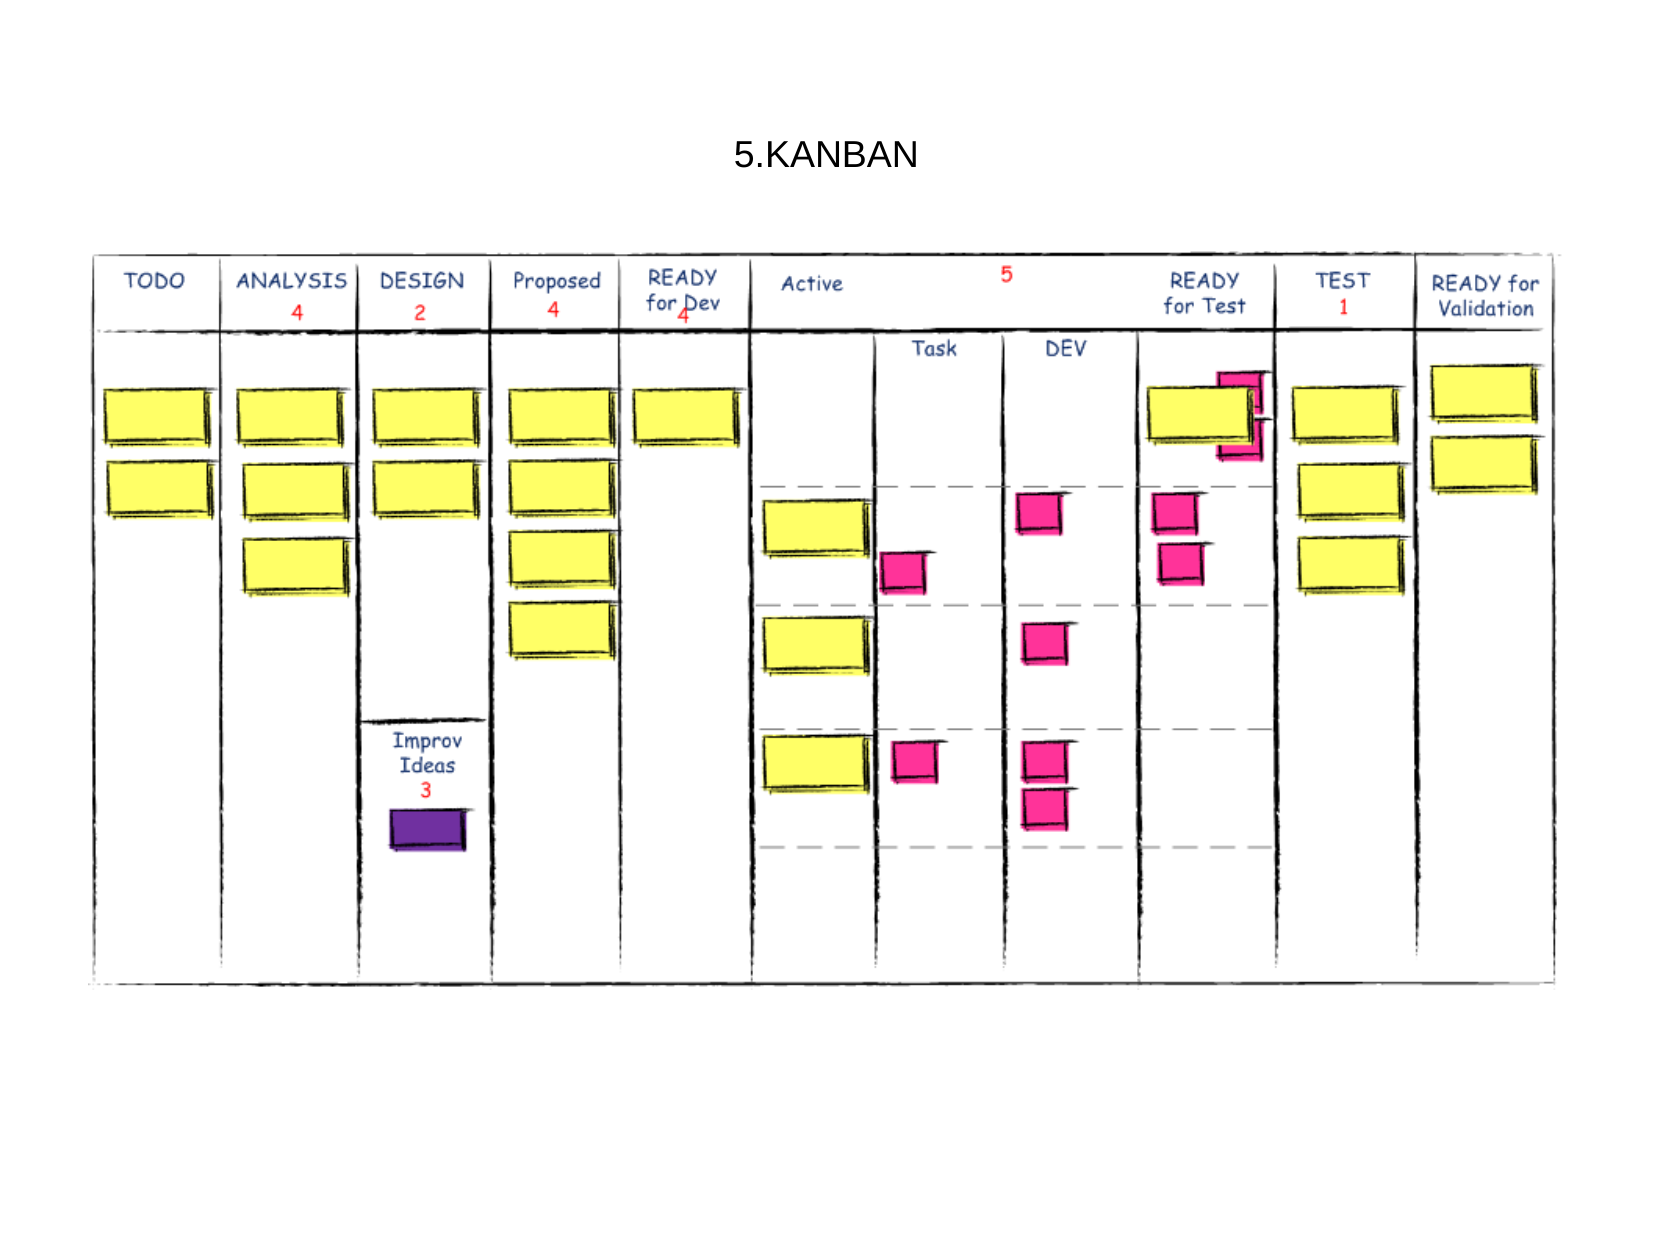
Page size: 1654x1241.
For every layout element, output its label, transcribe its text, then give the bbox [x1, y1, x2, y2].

picture [88, 250, 1571, 991]
text_box 5.KANBAN [82, 49, 1571, 257]
